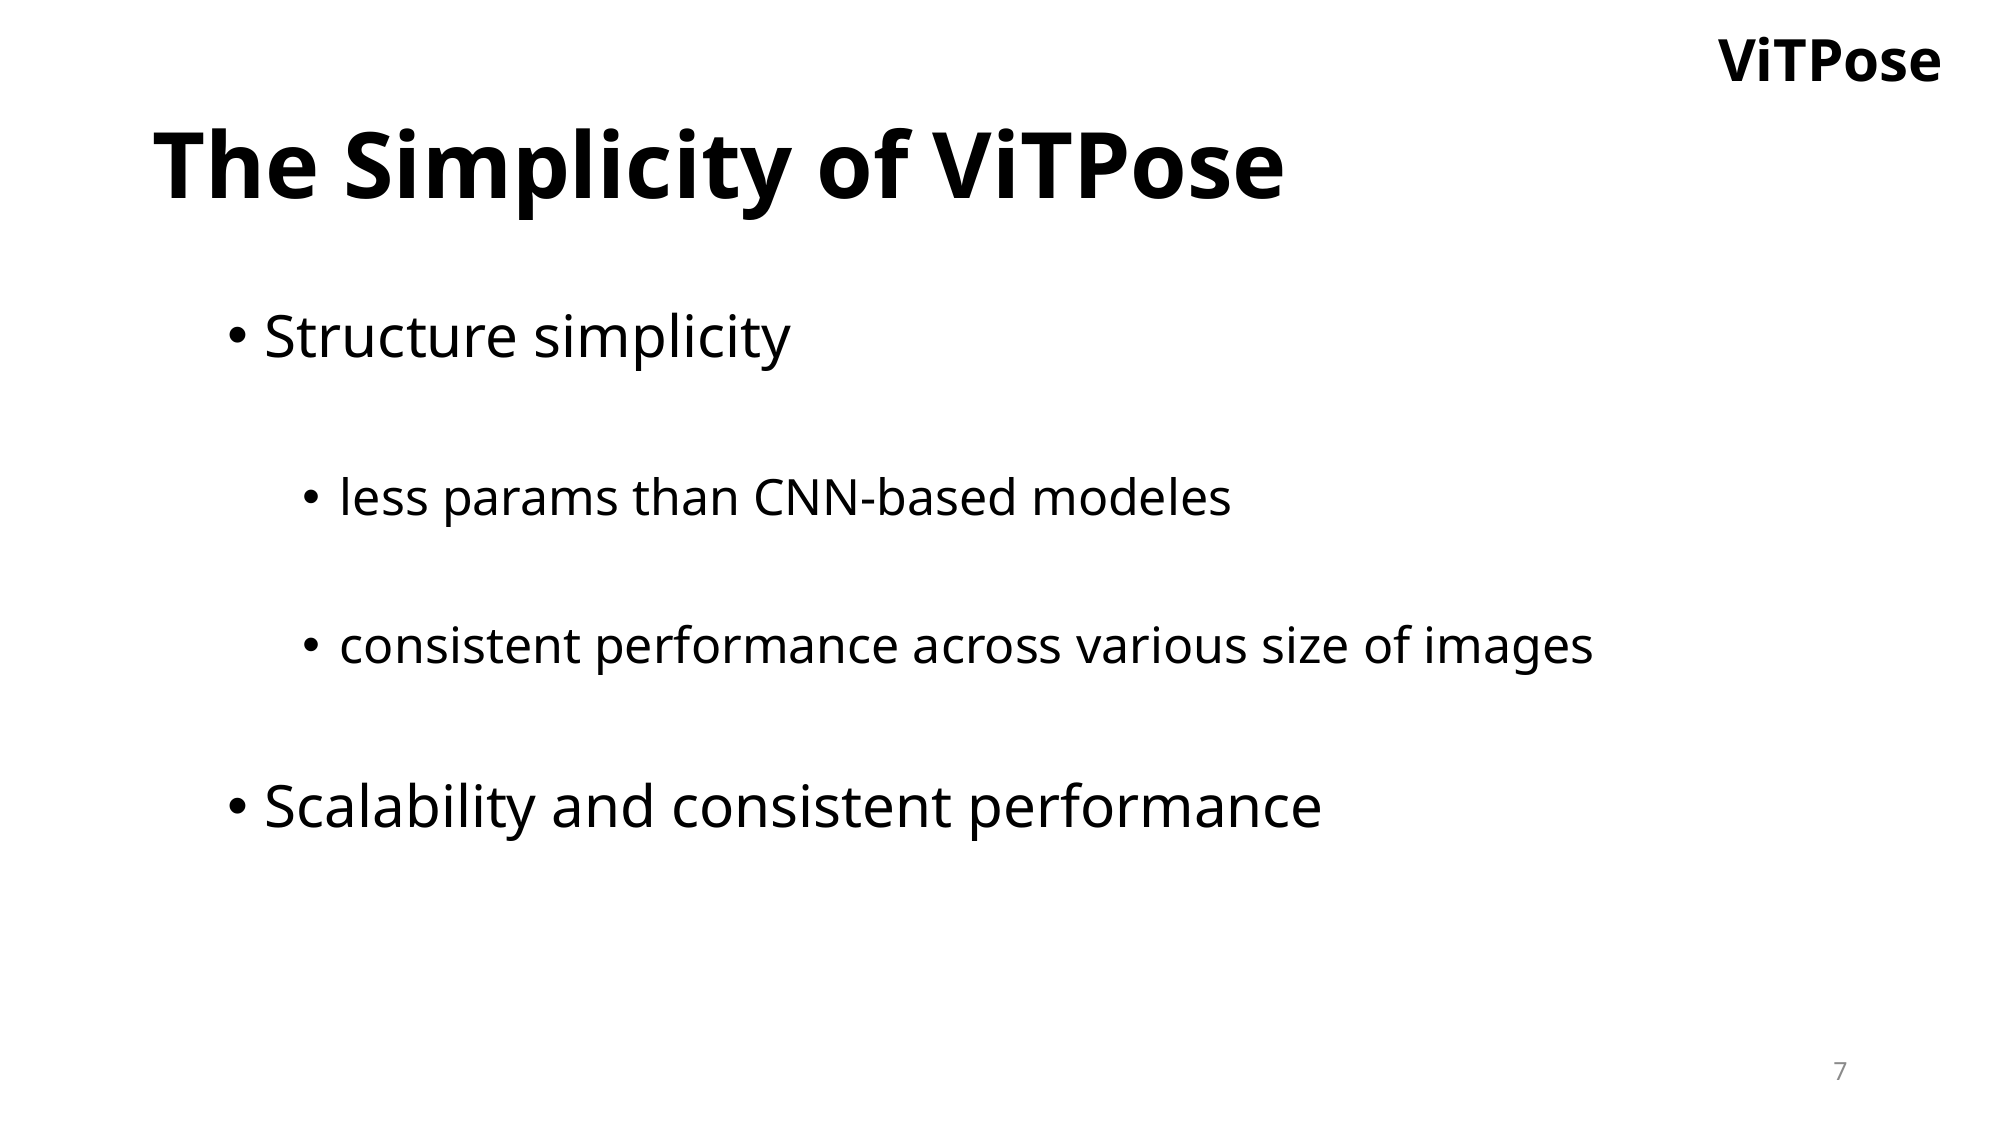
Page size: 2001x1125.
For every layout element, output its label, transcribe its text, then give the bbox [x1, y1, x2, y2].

text_box ViTPose [1661, 0, 2000, 127]
slide_number 7 [1412, 1042, 1863, 1103]
title The Simplicity of ViTPose [137, 59, 1863, 278]
list Structure simplicity less params than CNN-based modeles consistent performance across various size of images Scalability and consistent performance [137, 299, 1863, 1014]
